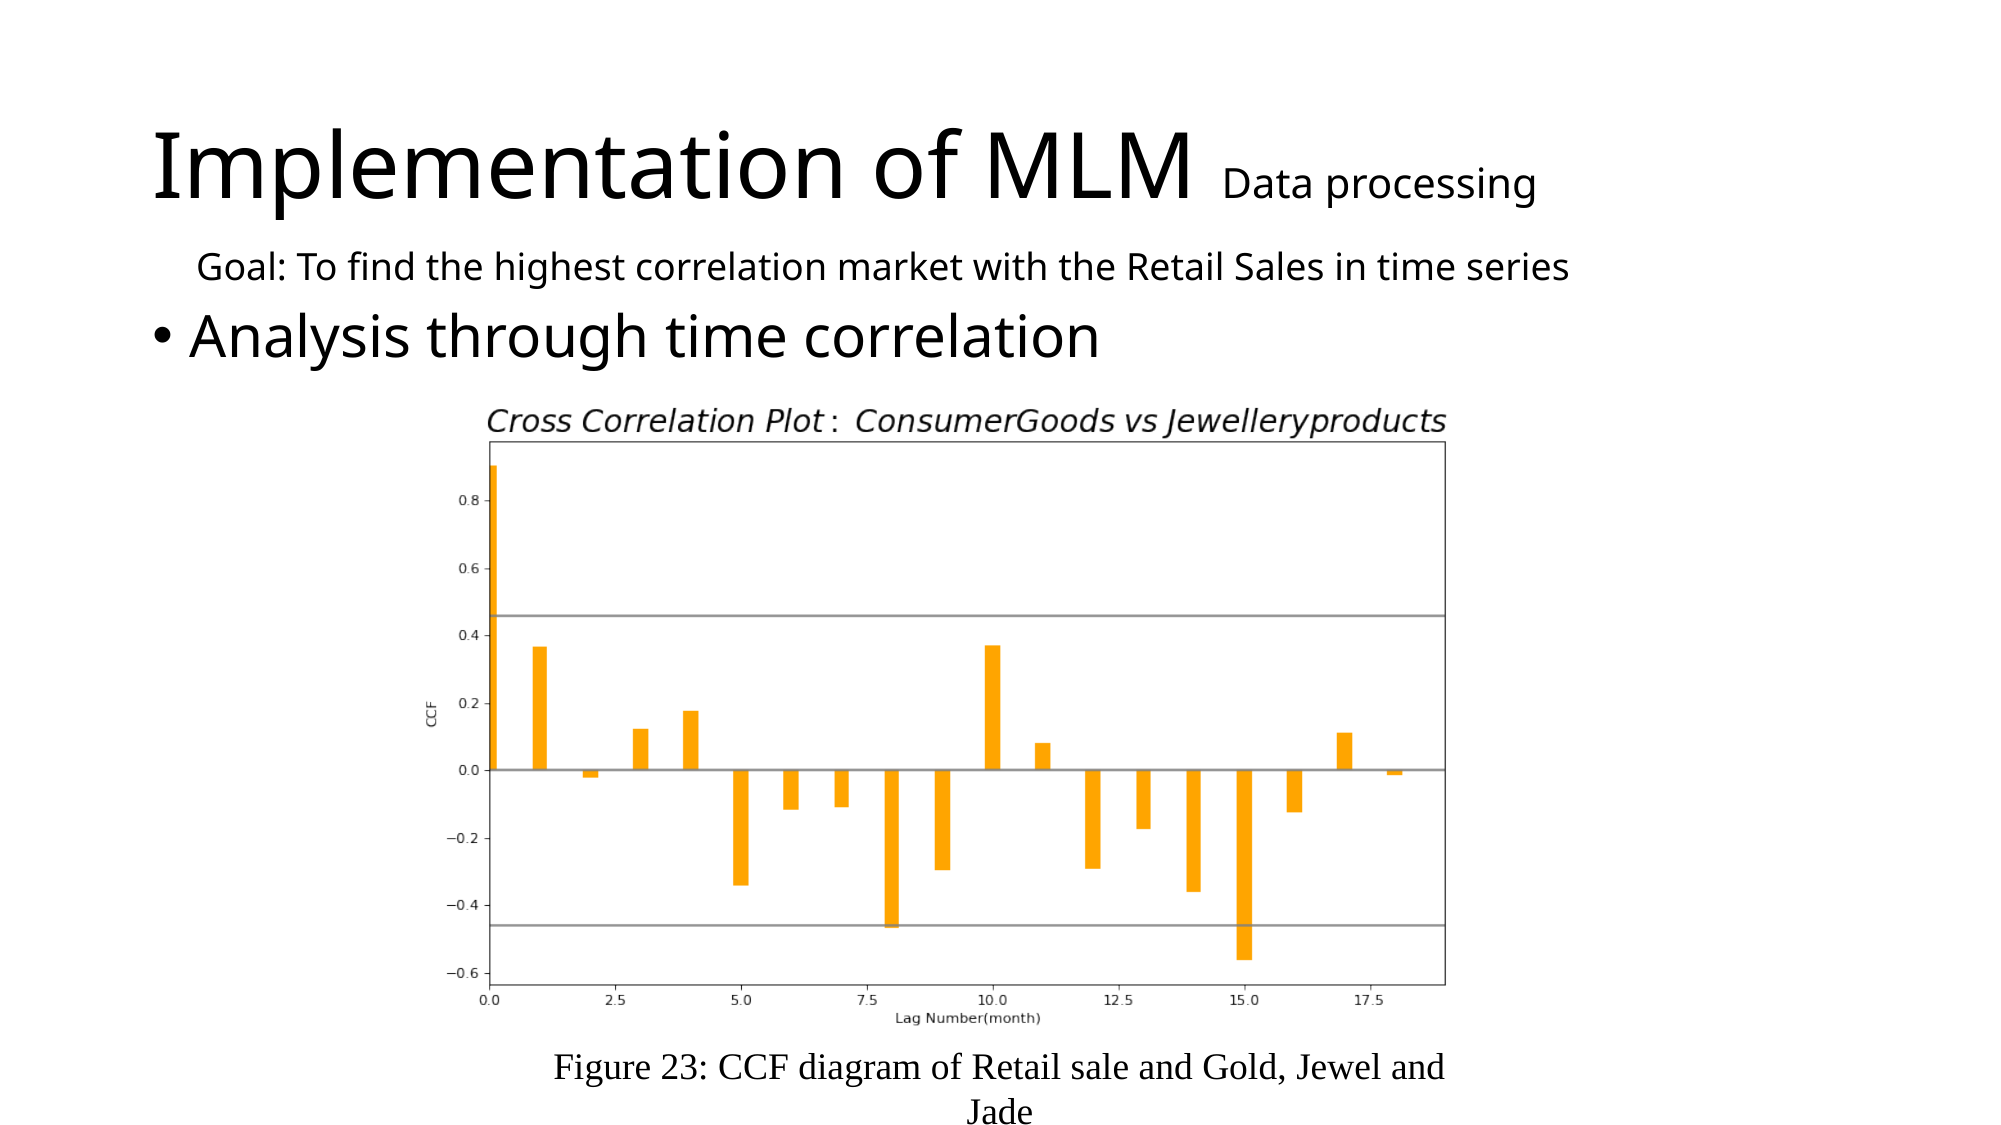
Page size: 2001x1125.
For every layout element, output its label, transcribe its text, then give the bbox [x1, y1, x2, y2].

picture [416, 395, 1459, 1036]
text_box Figure 23: CCF diagram of Retail sale and Gold, Jewel and Jade [535, 1034, 1465, 1125]
list Analysis through time correlation [137, 299, 1863, 1014]
title Implementation of MLM Data processing [137, 59, 1863, 278]
text_box Goal: To find the highest correlation market with the Retail Sales in time series [181, 235, 1631, 296]
